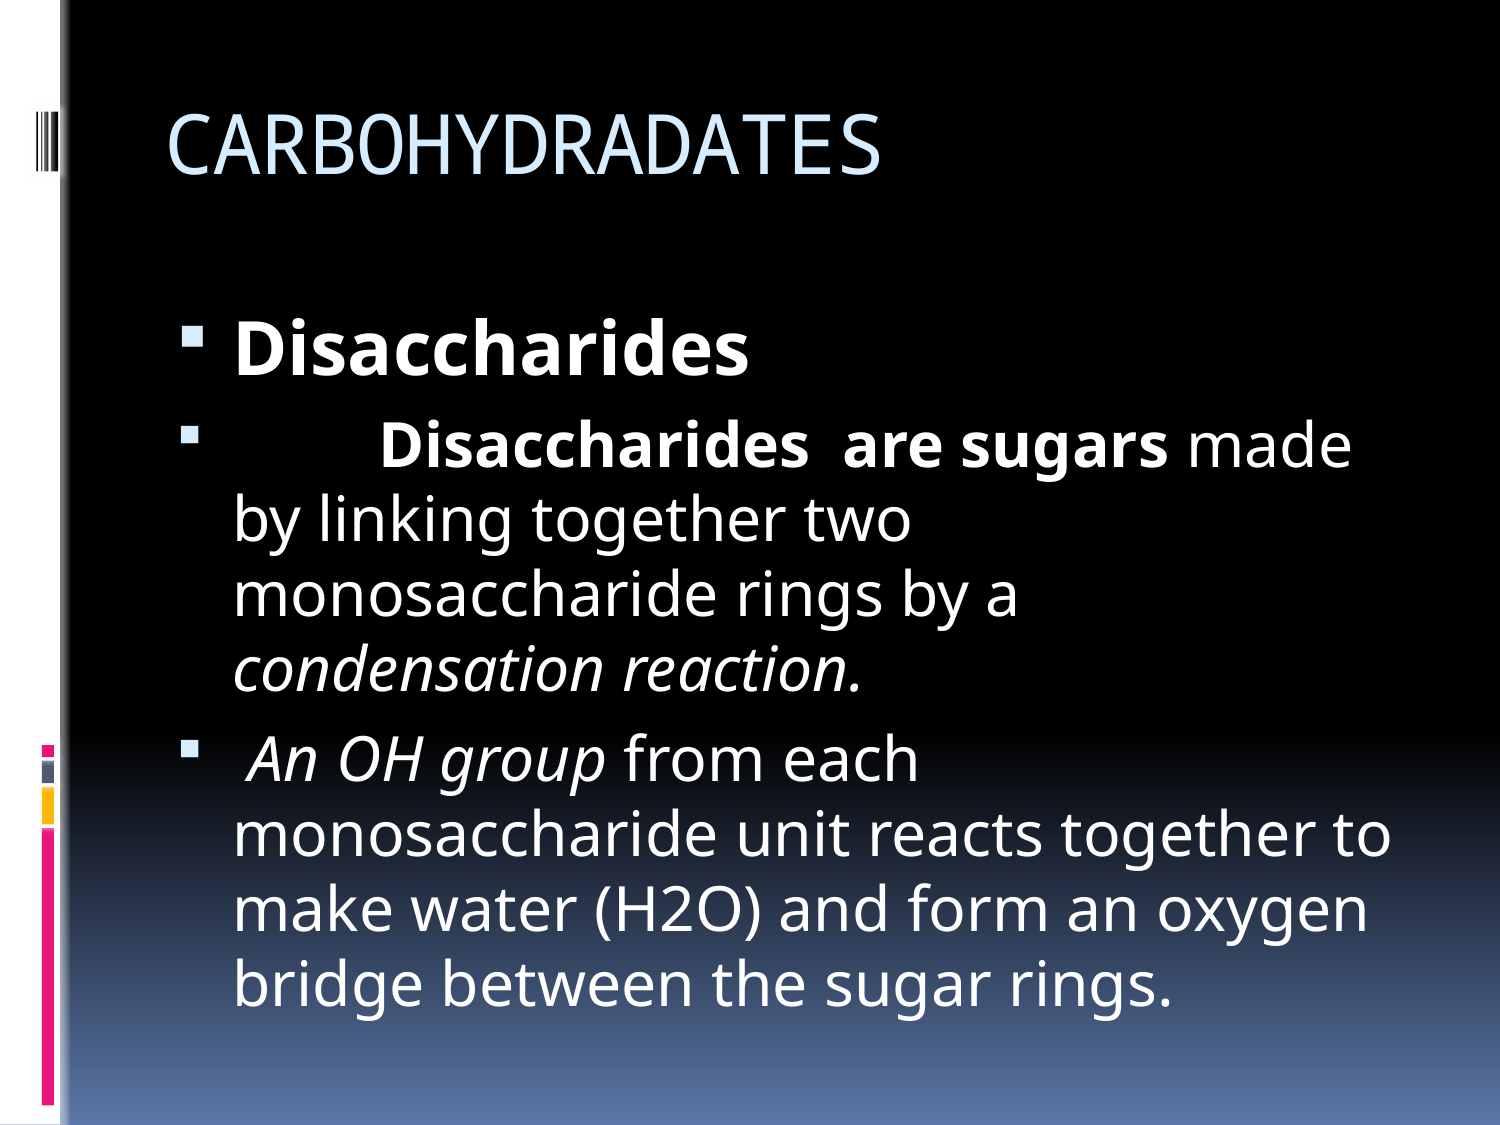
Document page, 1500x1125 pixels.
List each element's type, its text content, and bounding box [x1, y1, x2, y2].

title CARBOHYDRADATES [150, 83, 1425, 234]
list Disaccharides Disaccharides are sugars made by linking together two monosaccharide rings by a condensation reaction. An OH group from each monosaccharide unit reacts together to make water (H2O) and form an oxygen bridge between the sugar rings. [150, 292, 1425, 1043]
